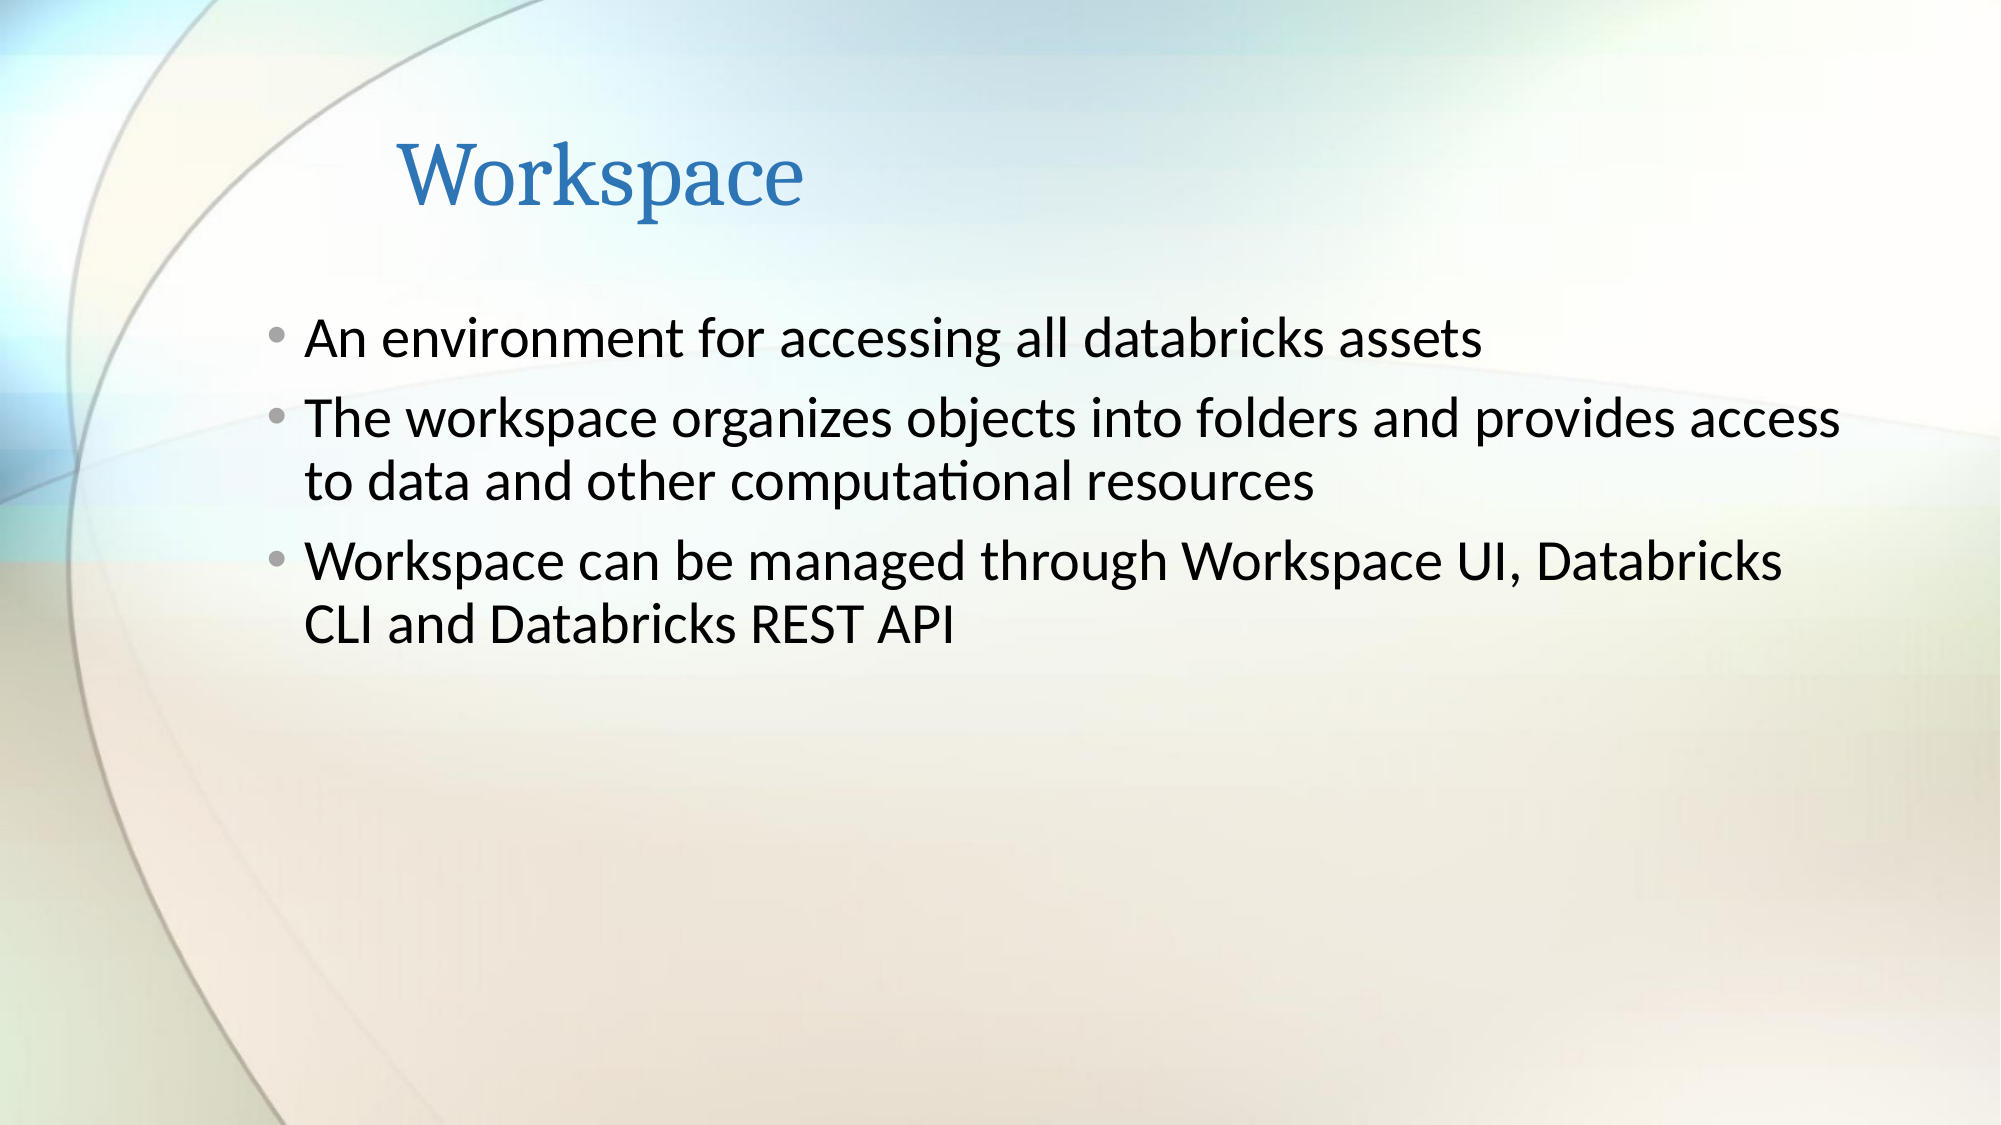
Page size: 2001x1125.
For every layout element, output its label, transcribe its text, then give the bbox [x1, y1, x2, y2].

list An environment for accessing all databricks assets The workspace organizes objects into folders and provides access to data and other computational resources Workspace can be managed through Workspace UI, Databricks CLI and Databricks REST API [251, 299, 1864, 1014]
picture [0, 0, 2001, 1125]
title Workspace [381, 59, 1863, 278]
